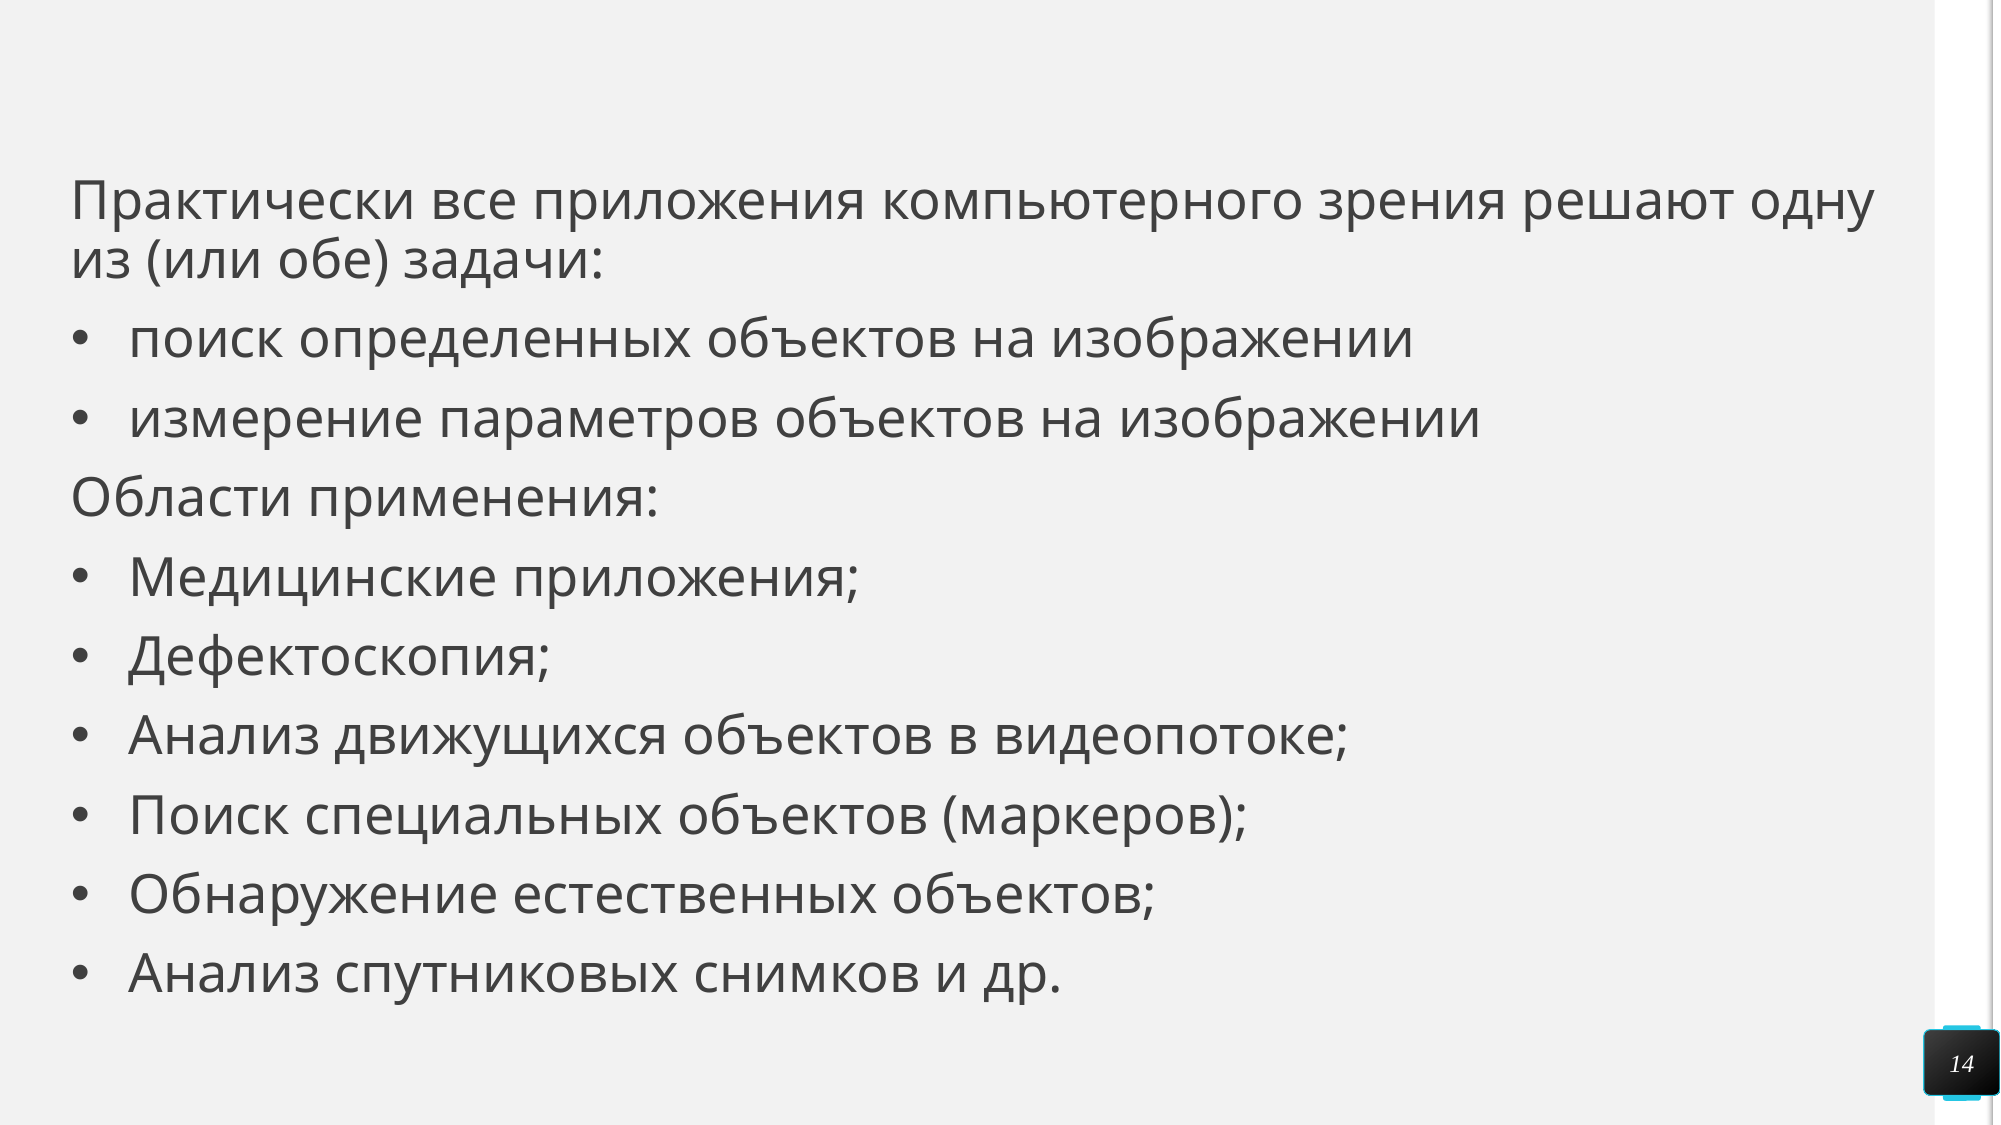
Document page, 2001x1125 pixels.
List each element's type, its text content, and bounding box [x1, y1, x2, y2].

slide_number 14 [1923, 1029, 2000, 1096]
list Практически все приложения компьютерного зрения решают одну из (или обе) задачи: поиск определенных объектов на изображении измерение параметров объектов на изображении Области применения: Медицинские приложения; Дефектоскопия; Анализ движущихся объектов в видеопотоке; Поиск специальных объектов (маркеров); Обнаружение естественных объектов; Анализ спутниковых снимков и др. [70, 173, 1881, 1030]
